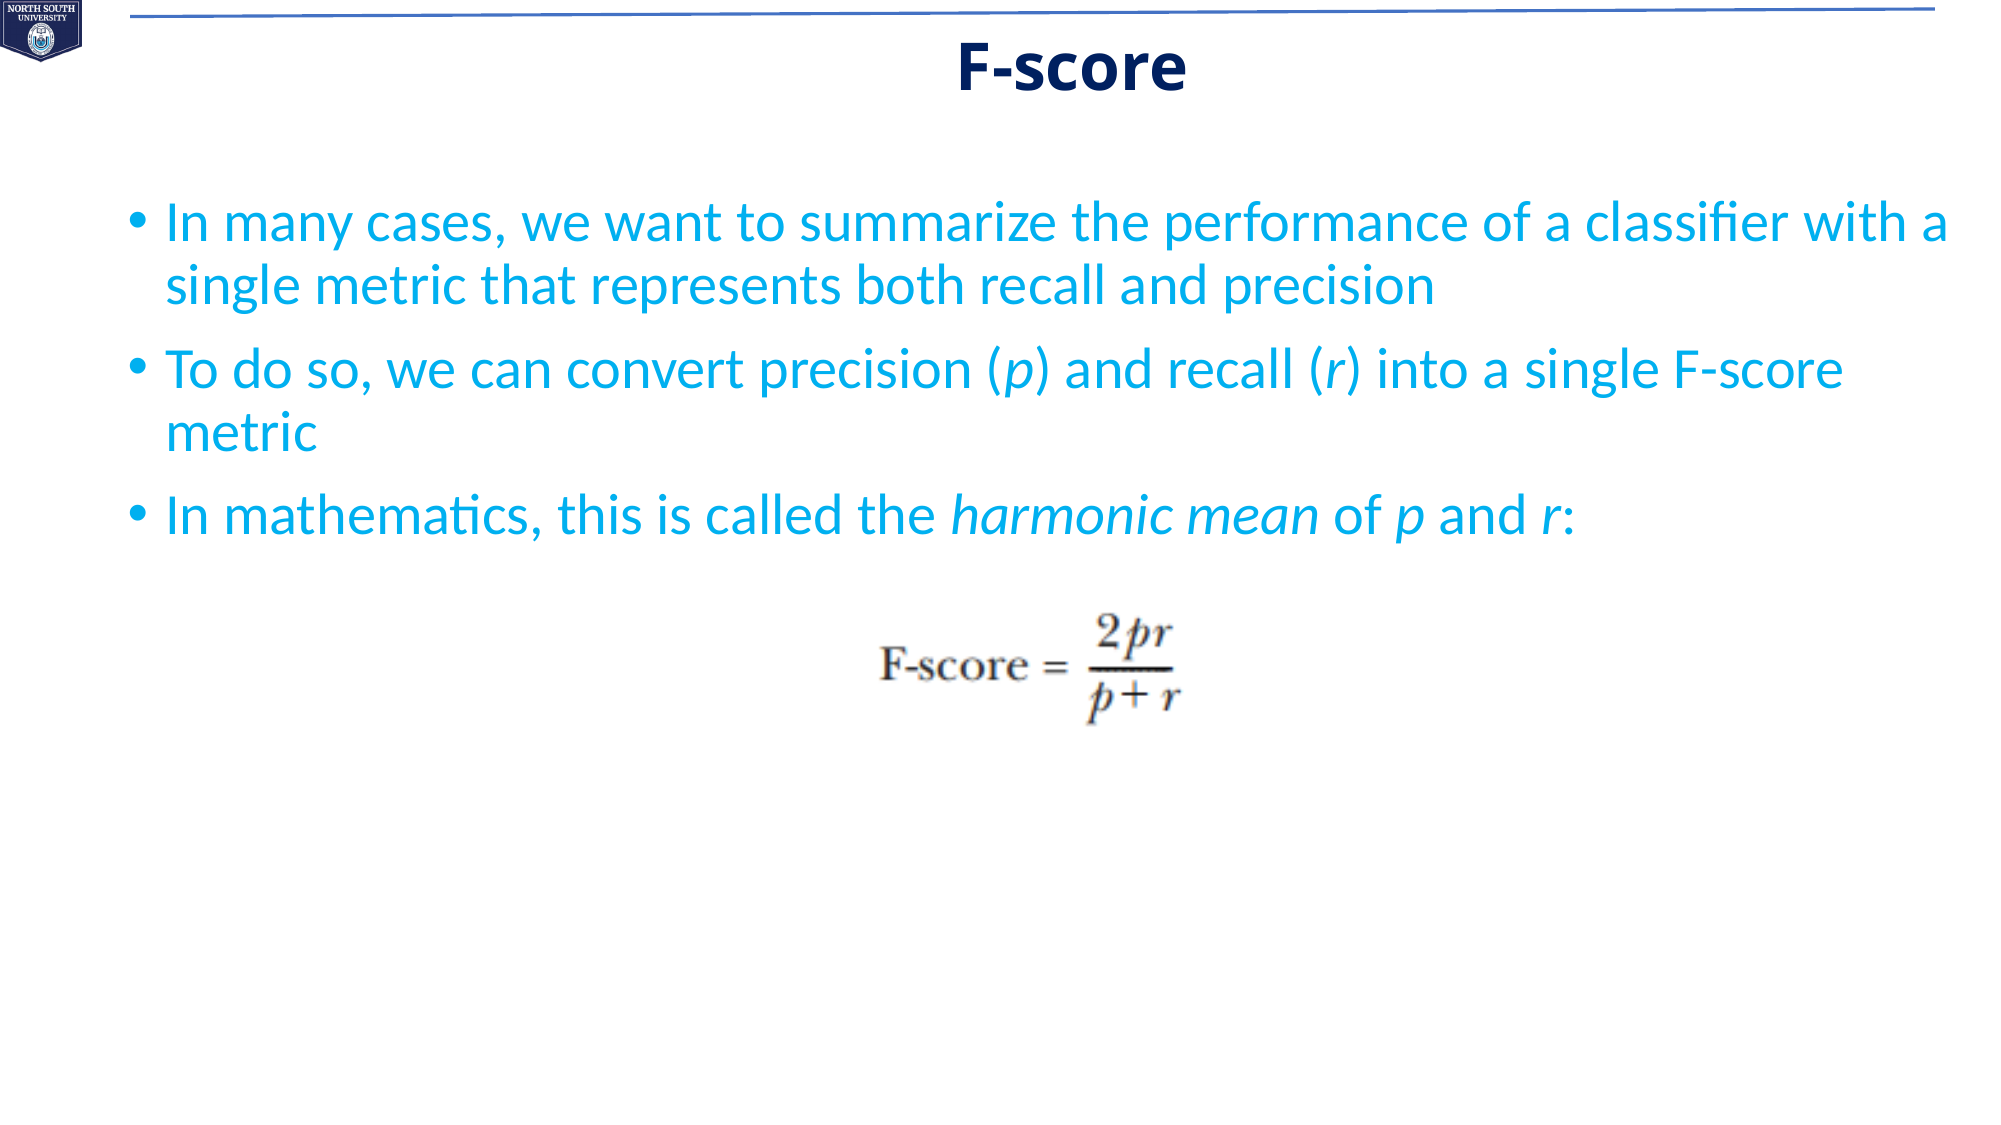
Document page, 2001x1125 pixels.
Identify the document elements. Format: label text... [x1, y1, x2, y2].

picture [0, 0, 82, 65]
picture [842, 568, 1217, 760]
list In many cases, we want to summarize the performance of a classifier with a single metric that represents both recall and precision To do so, we can convert precision (p) and recall (r) into a single F-score metric In mathematics, this is called the harmonic mean of p and r: [112, 183, 1970, 1043]
title F-score [209, 25, 1935, 112]
